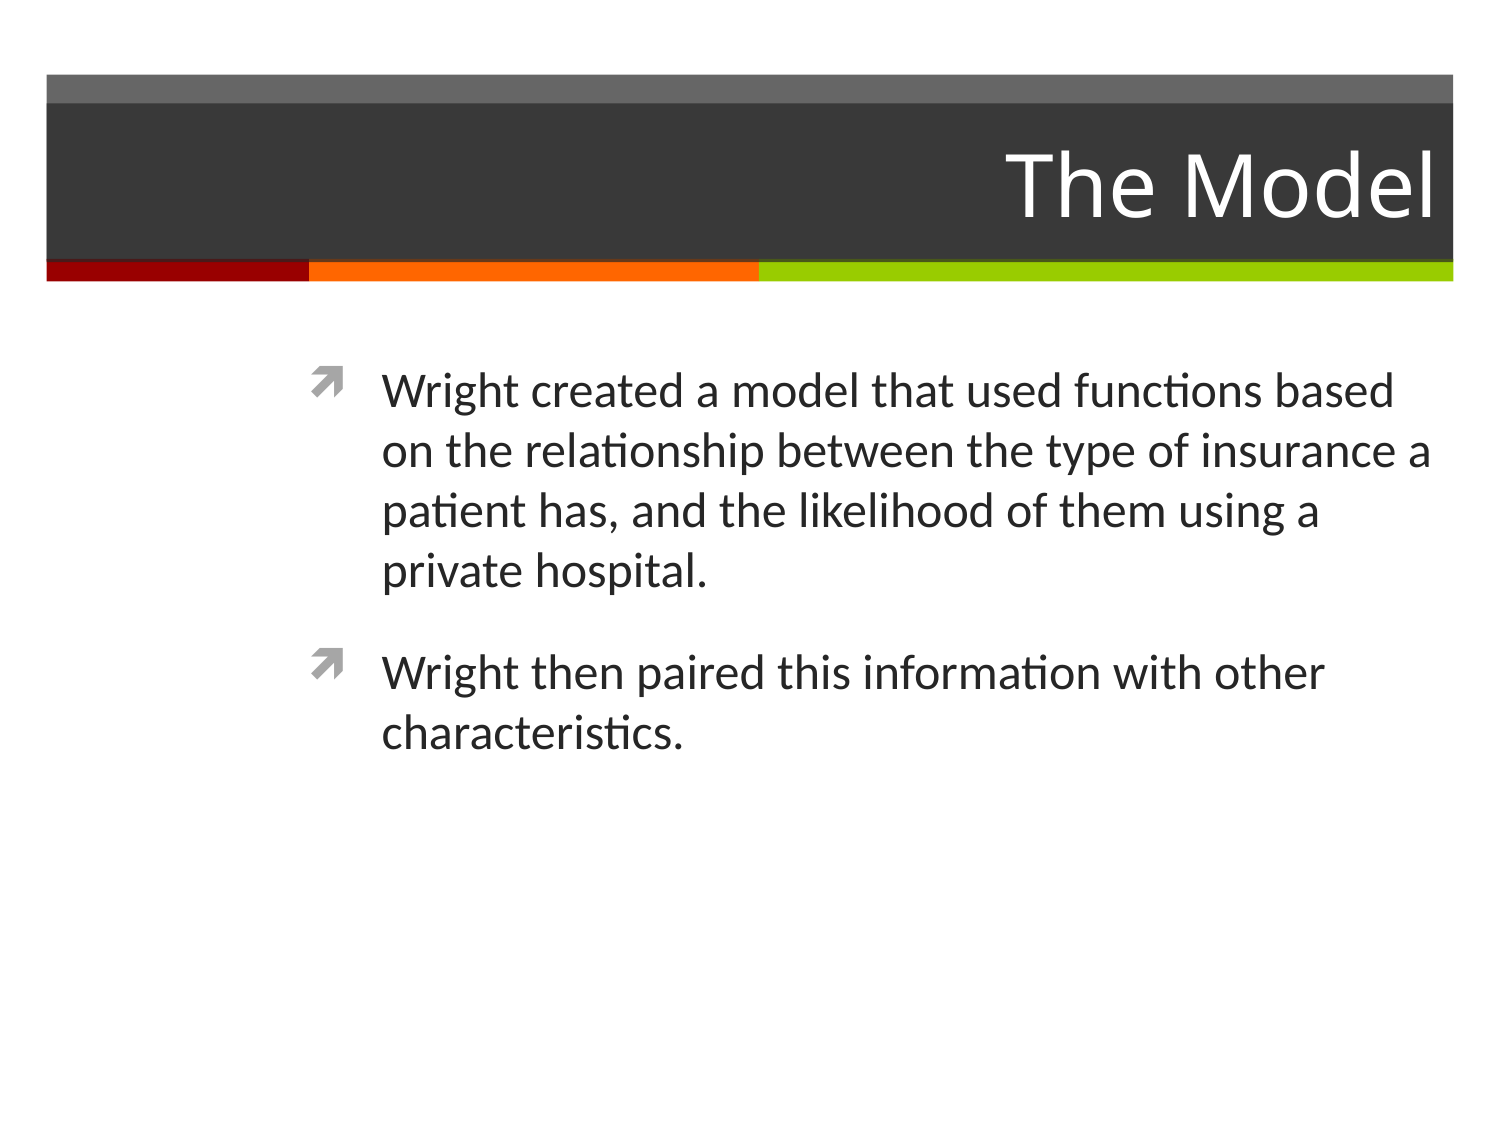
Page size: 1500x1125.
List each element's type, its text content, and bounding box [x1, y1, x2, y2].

title The Model [46, 103, 1454, 263]
list Wright created a model that used functions based on the relationship between the type of insurance a patient has, and the likelihood of them using a private hospital. Wright then paired this information with other characteristics. [292, 350, 1454, 1005]
